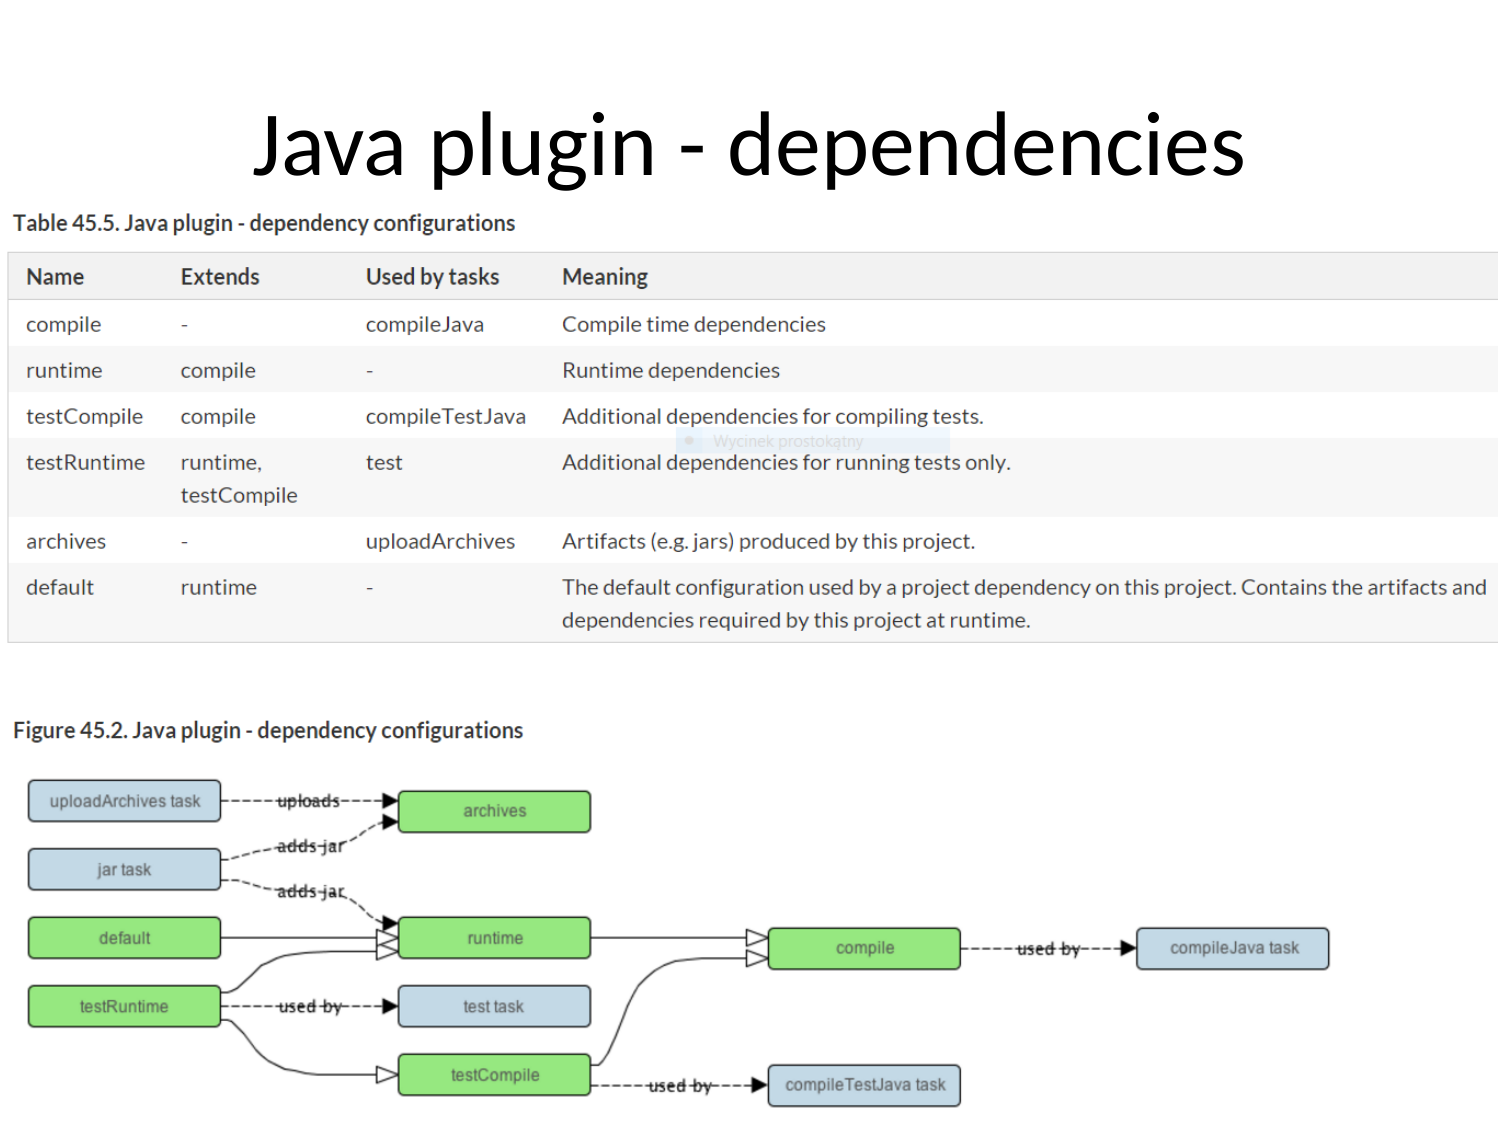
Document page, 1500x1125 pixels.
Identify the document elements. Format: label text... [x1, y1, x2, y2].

title Java plugin - dependencies [75, 45, 1425, 206]
picture [2, 208, 1498, 1125]
